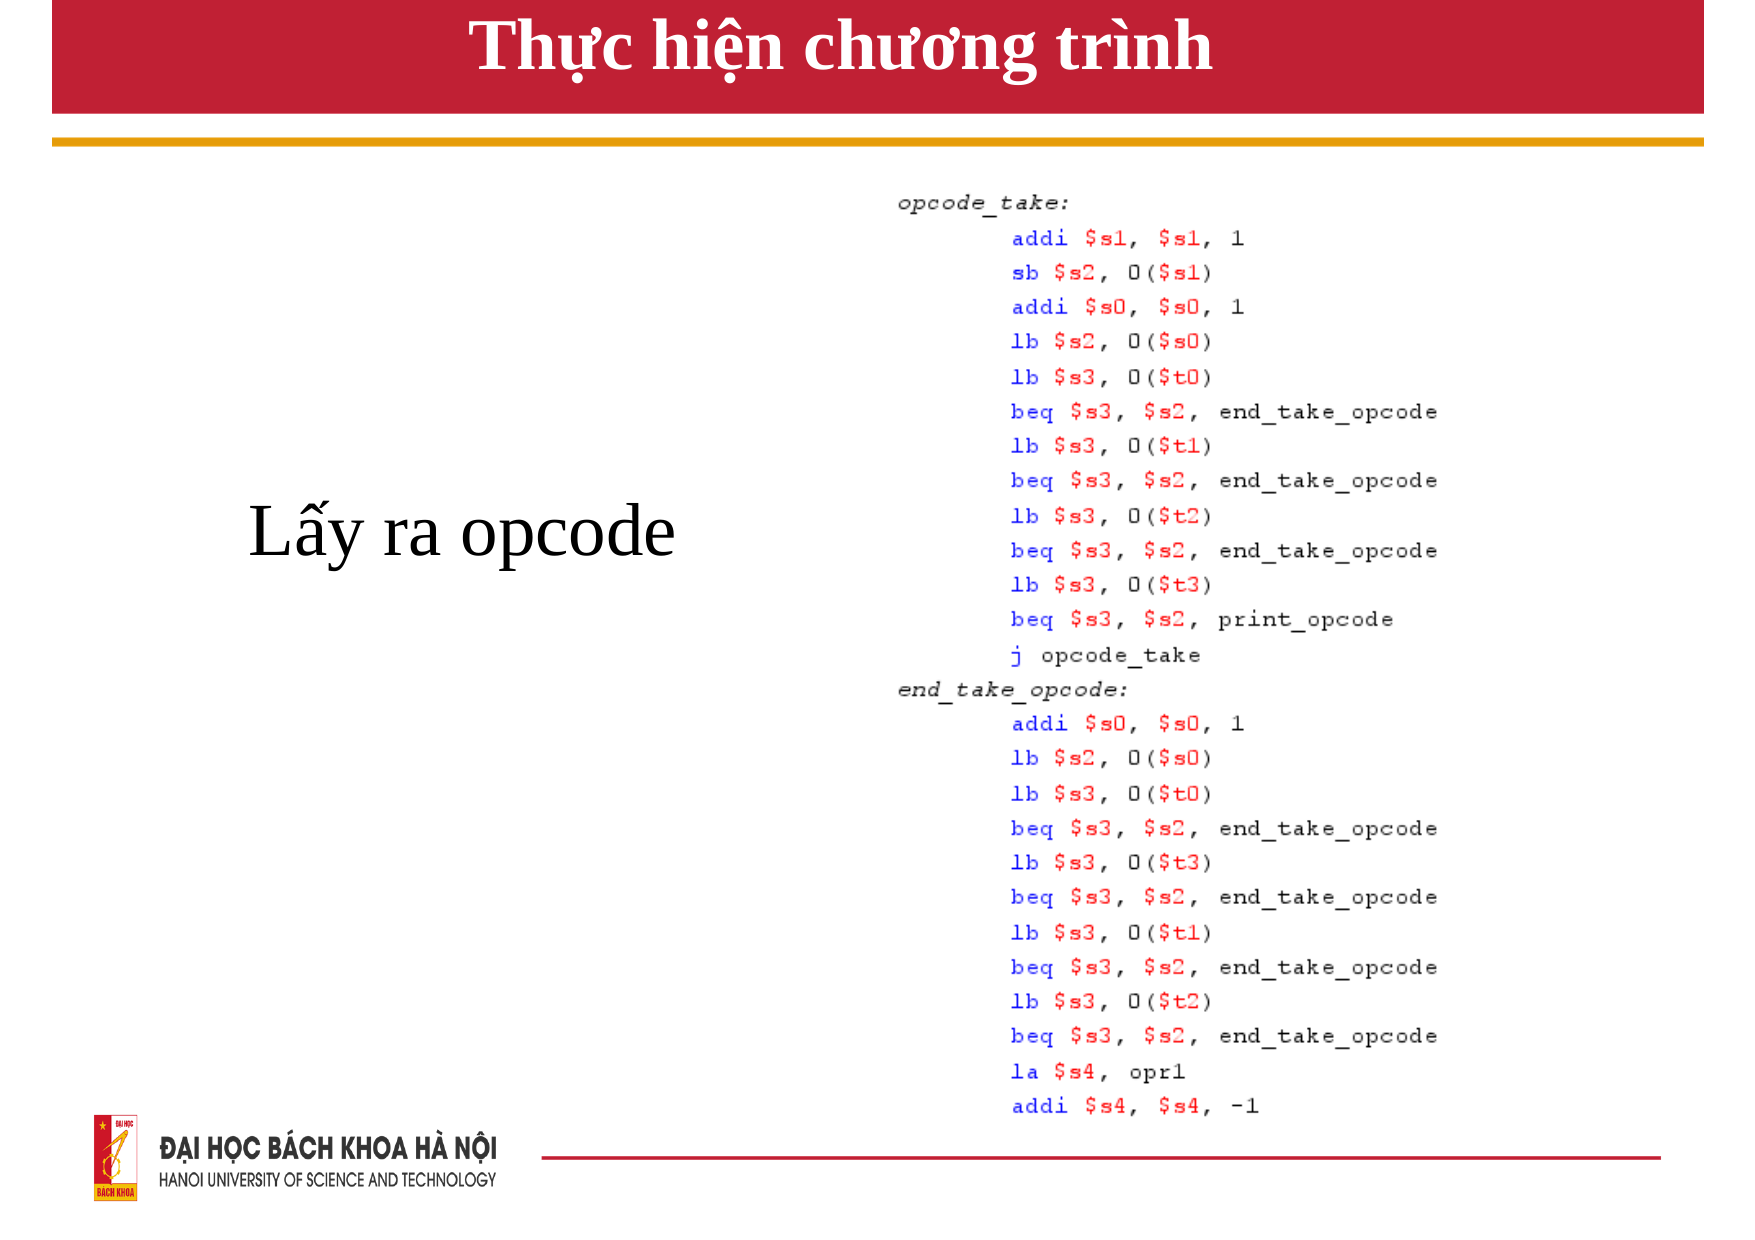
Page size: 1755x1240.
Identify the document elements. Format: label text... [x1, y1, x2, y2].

title Thực hiện chương trình [322, 0, 1380, 86]
text_box Lấy ra opcode [233, 473, 693, 579]
picture [50, 0, 1755, 1240]
